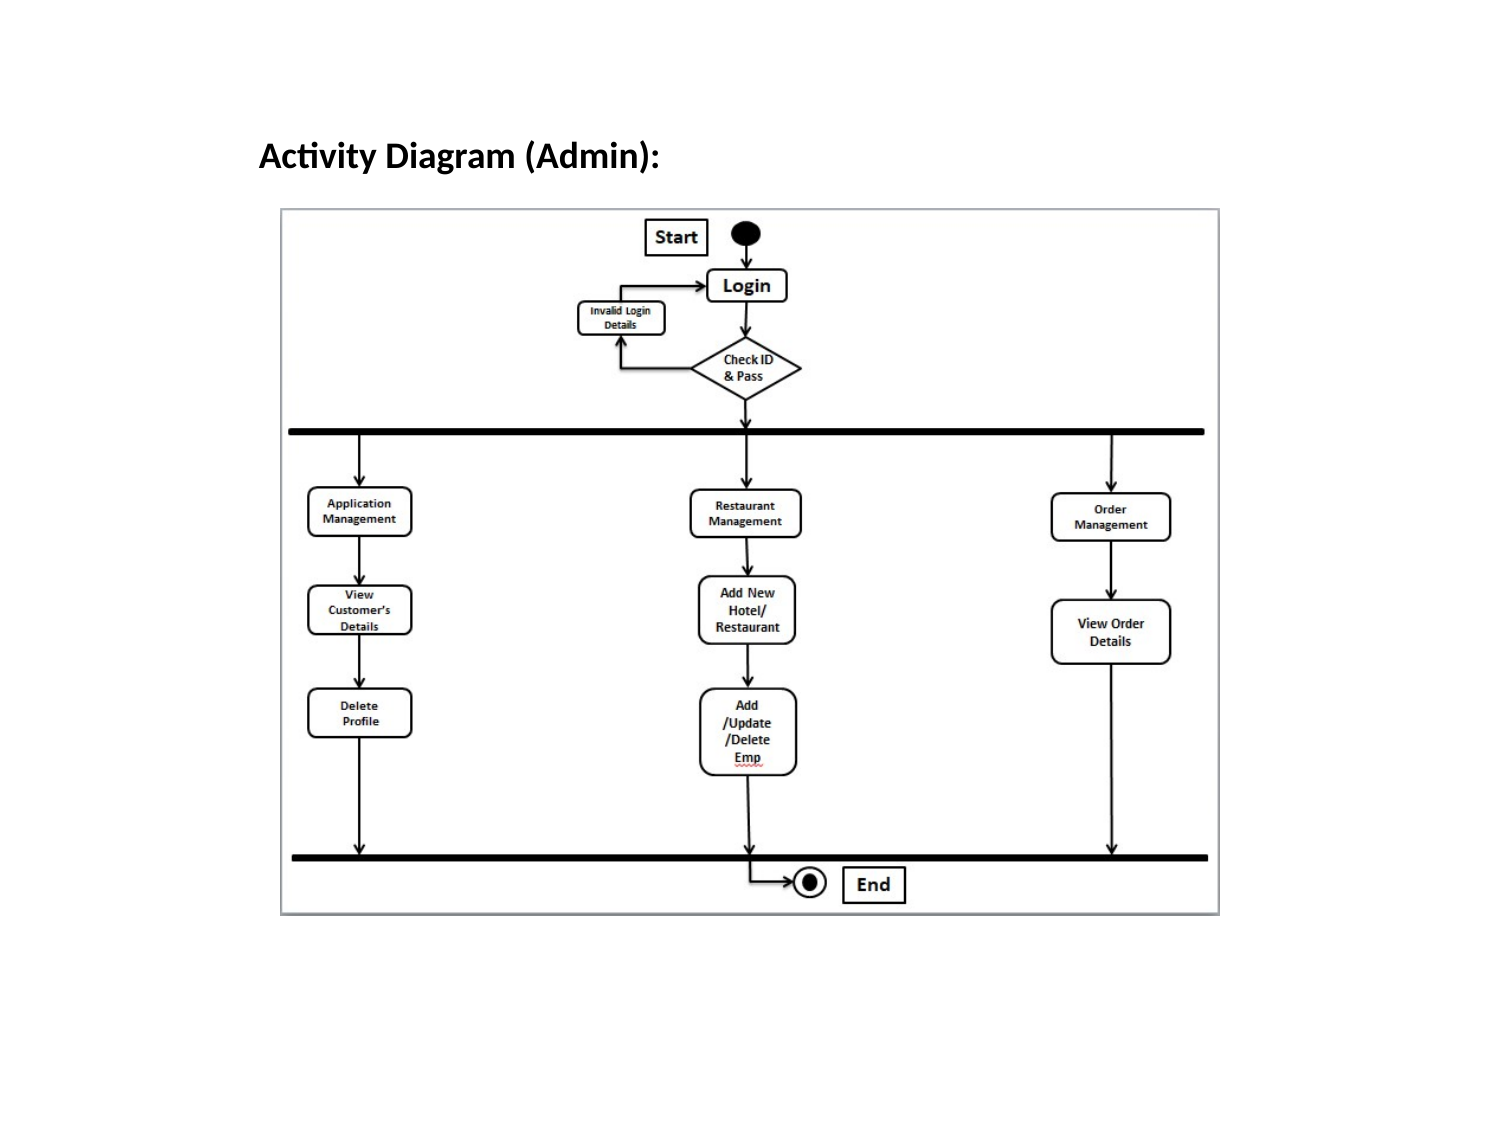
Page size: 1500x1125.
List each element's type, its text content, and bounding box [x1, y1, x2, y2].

text_box Activity Diagram (Admin): [244, 123, 677, 184]
picture [279, 208, 1220, 917]
